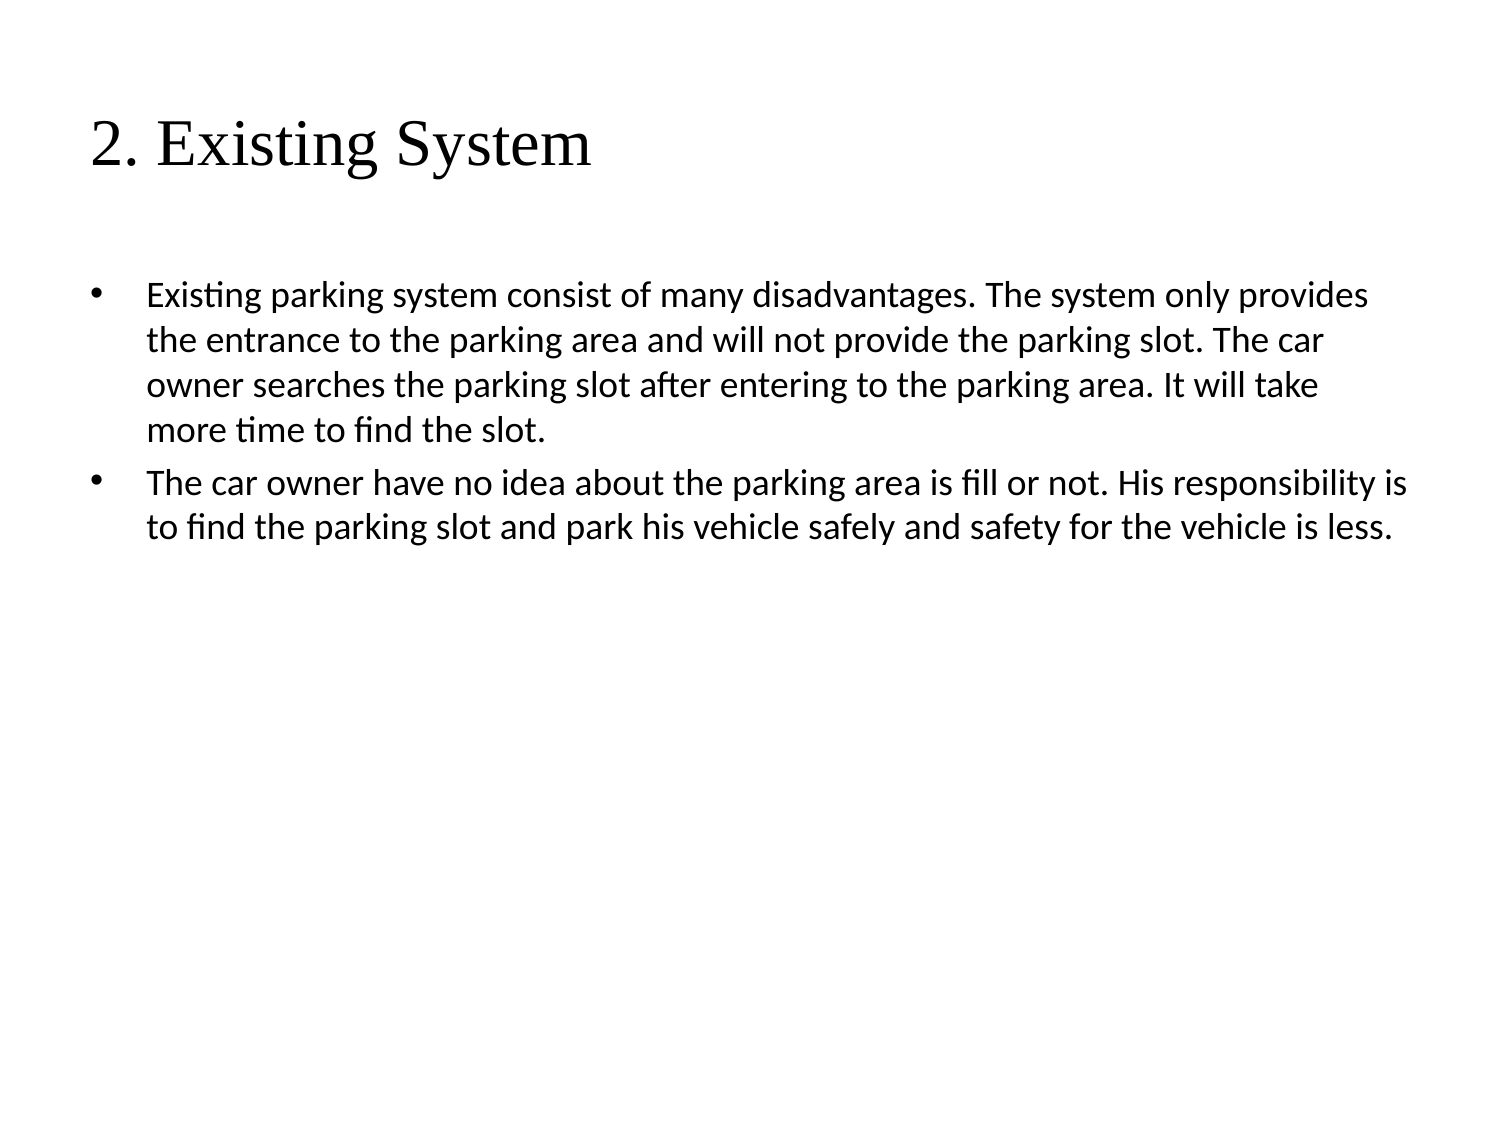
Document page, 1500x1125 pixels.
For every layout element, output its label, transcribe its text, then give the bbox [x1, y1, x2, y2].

list Existing parking system consist of many disadvantages. The system only provides the entrance to the parking area and will not provide the parking slot. The car owner searches the parking slot after entering to the parking area. It will take more time to find the slot. The car owner have no idea about the parking area is fill or not. His responsibility is to find the parking slot and park his vehicle safely and safety for the vehicle is less. [75, 262, 1425, 1005]
title 2. Existing System [75, 45, 1425, 233]
